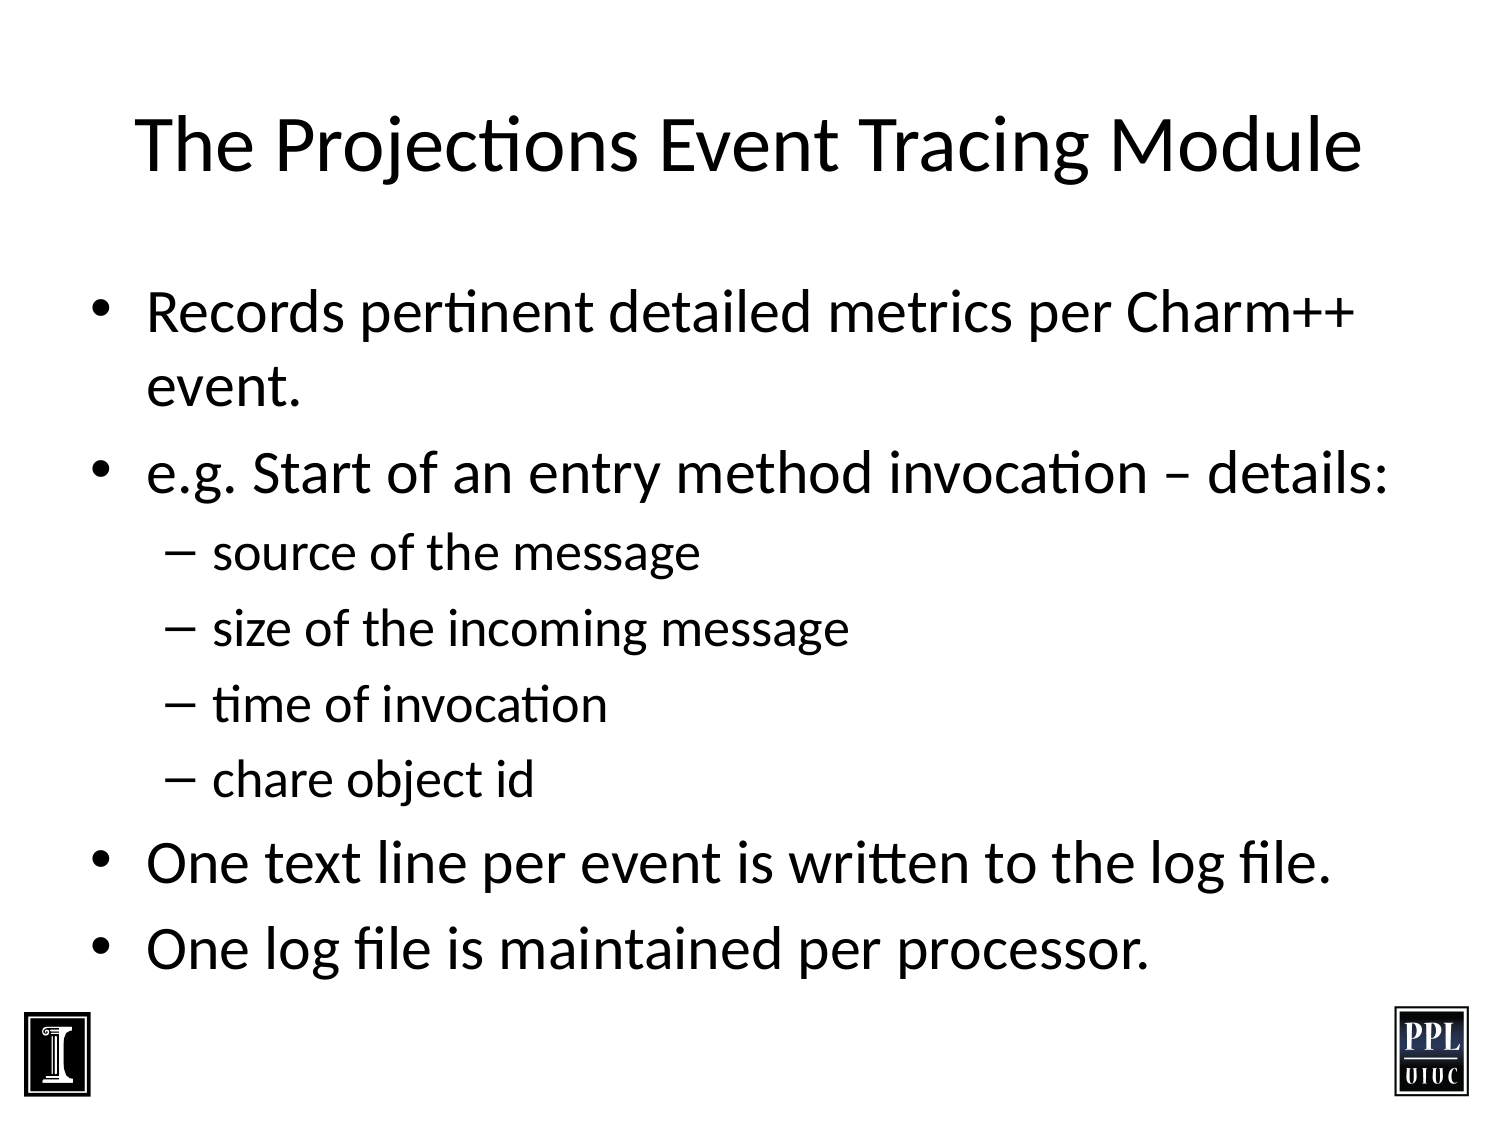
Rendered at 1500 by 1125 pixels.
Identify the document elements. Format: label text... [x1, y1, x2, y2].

picture [24, 1012, 91, 1097]
picture [1387, 999, 1475, 1102]
title The Projections Event Tracing Module [75, 45, 1425, 233]
list Records pertinent detailed metrics per Charm++ event. e.g. Start of an entry method invocation – details: source of the message size of the incoming message time of invocation chare object id One text line per event is written to the log file. One log file is maintained per processor. [75, 262, 1425, 1005]
